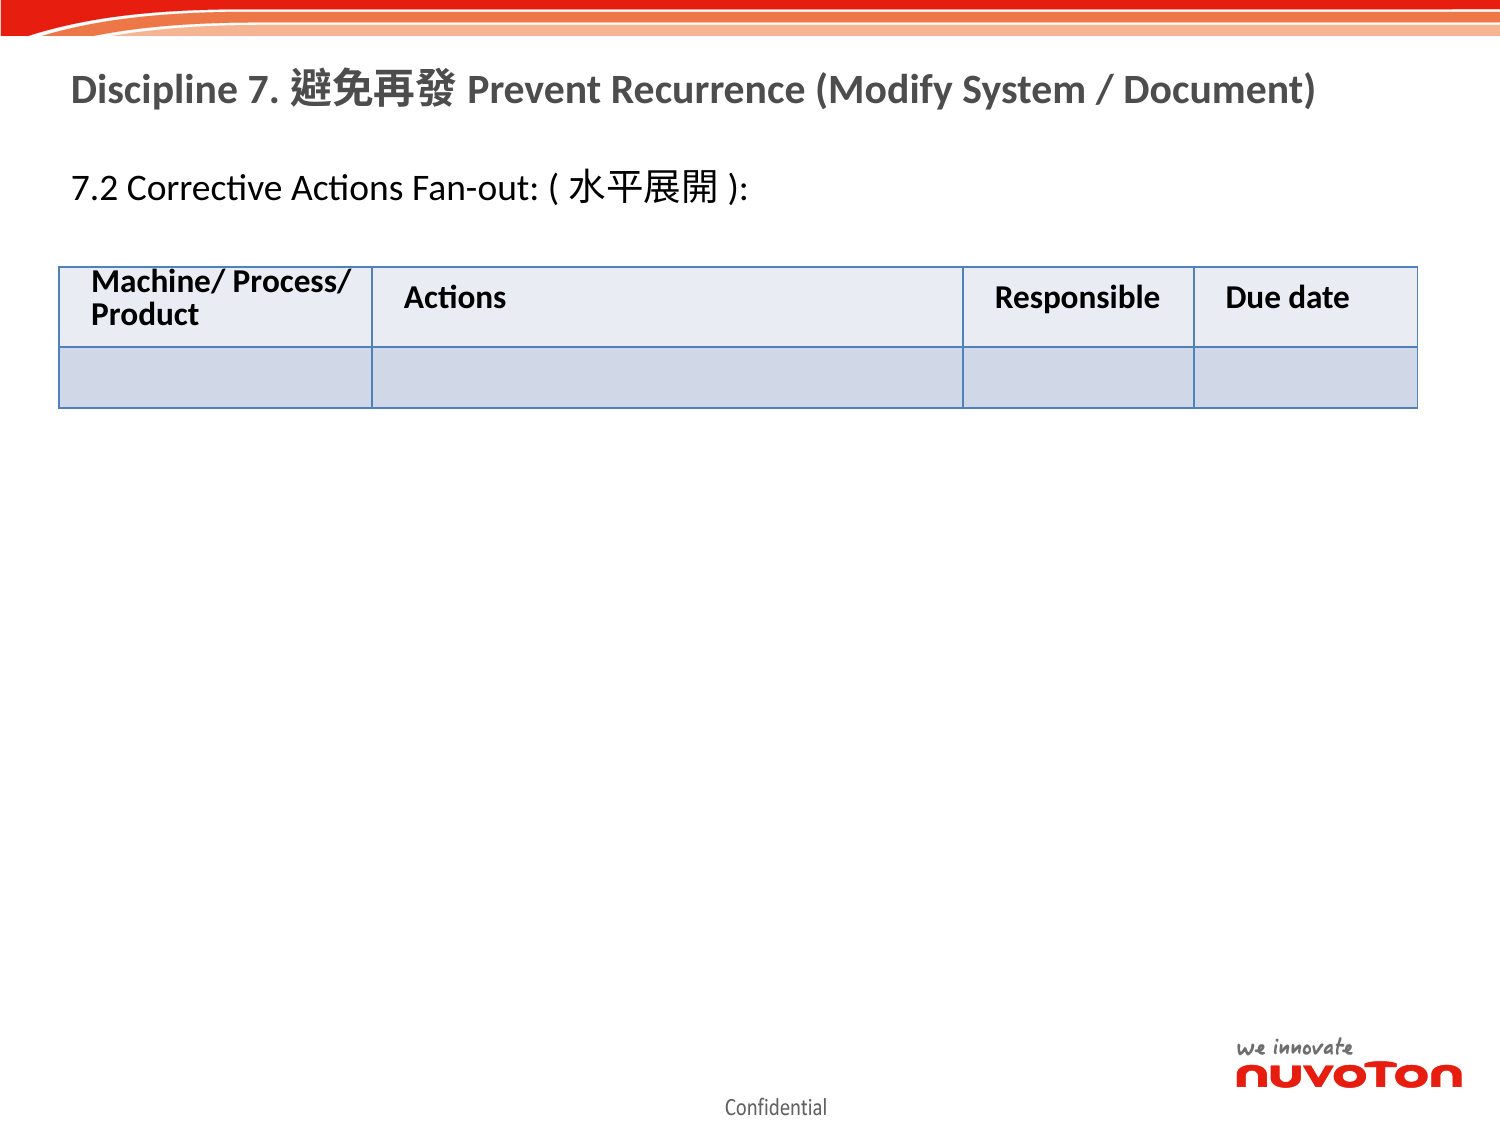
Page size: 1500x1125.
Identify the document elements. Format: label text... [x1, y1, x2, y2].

table_cell [1195, 348, 1417, 407]
table_header Machine/ Process/ Product [60, 268, 371, 346]
table_cell [60, 348, 371, 407]
table_header Actions [373, 268, 962, 346]
table_header Due date [1195, 268, 1417, 346]
text_box 7.2 Corrective Actions Fan-out: (水平展開): [55, 155, 1251, 216]
table_header Responsible [964, 268, 1193, 346]
text_box Discipline 7.避免再發Prevent Recurrence (Modify System / Document) [56, 54, 1500, 120]
picture [0, 0, 1500, 1125]
table_cell [373, 348, 962, 407]
table_cell [964, 348, 1193, 407]
